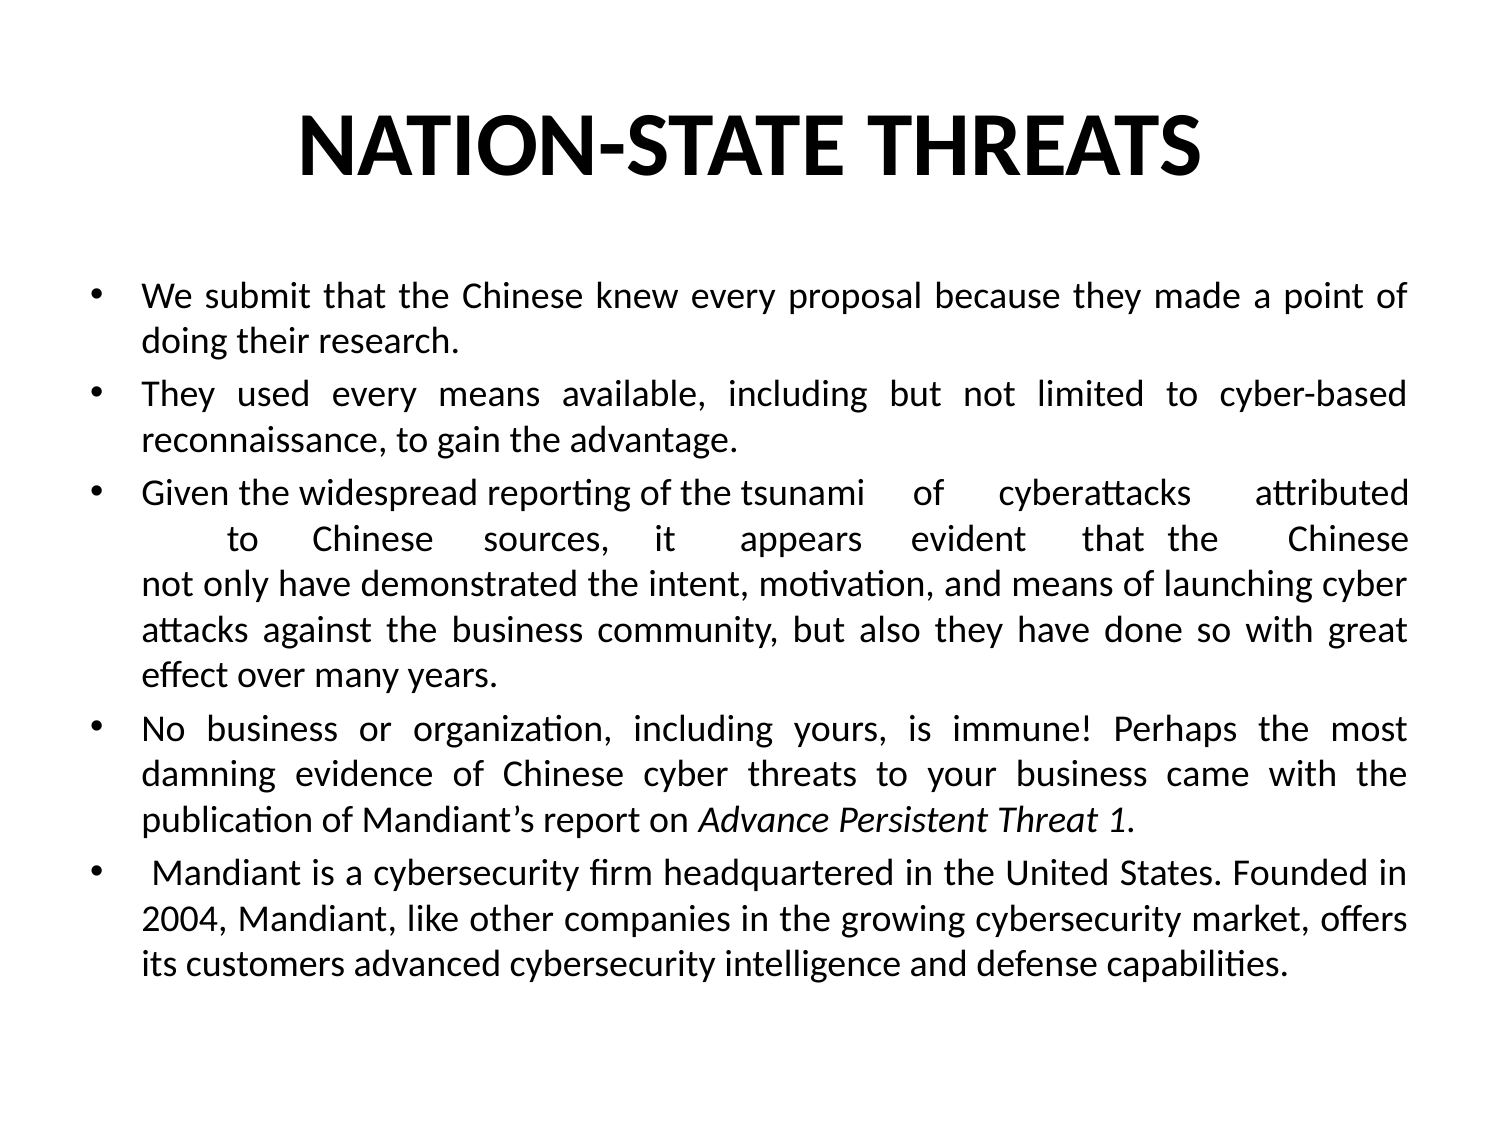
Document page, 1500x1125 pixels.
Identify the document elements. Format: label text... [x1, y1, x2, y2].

list We submit that the Chinese knew every proposal because they made a point of doing their research. They used every means available, including but not limited to cyber-based reconnaissance, to gain the advantage. Given the widespread reporting of the tsunami of cyber attacks attributed to Chinese sources, it appears evident that the Chinese not only have demonstrated the intent, motivation, and means of launching cyber attacks against the business community, but also they have done so with great effect over many years. No business or organization, including yours, is immune! Perhaps the most damning evidence of Chinese cyber threats to your business came with the publication of Mandiant’s report on Advance Persistent Threat 1. Mandiant is a cybersecurity firm headquartered in the United States. Founded in 2004, Mandiant, like other companies in the growing cybersecurity market, offers its customers advanced cybersecurity intelligence and defense capabilities. [75, 262, 1425, 1005]
title NATION-STATE THREATS [75, 45, 1425, 233]
